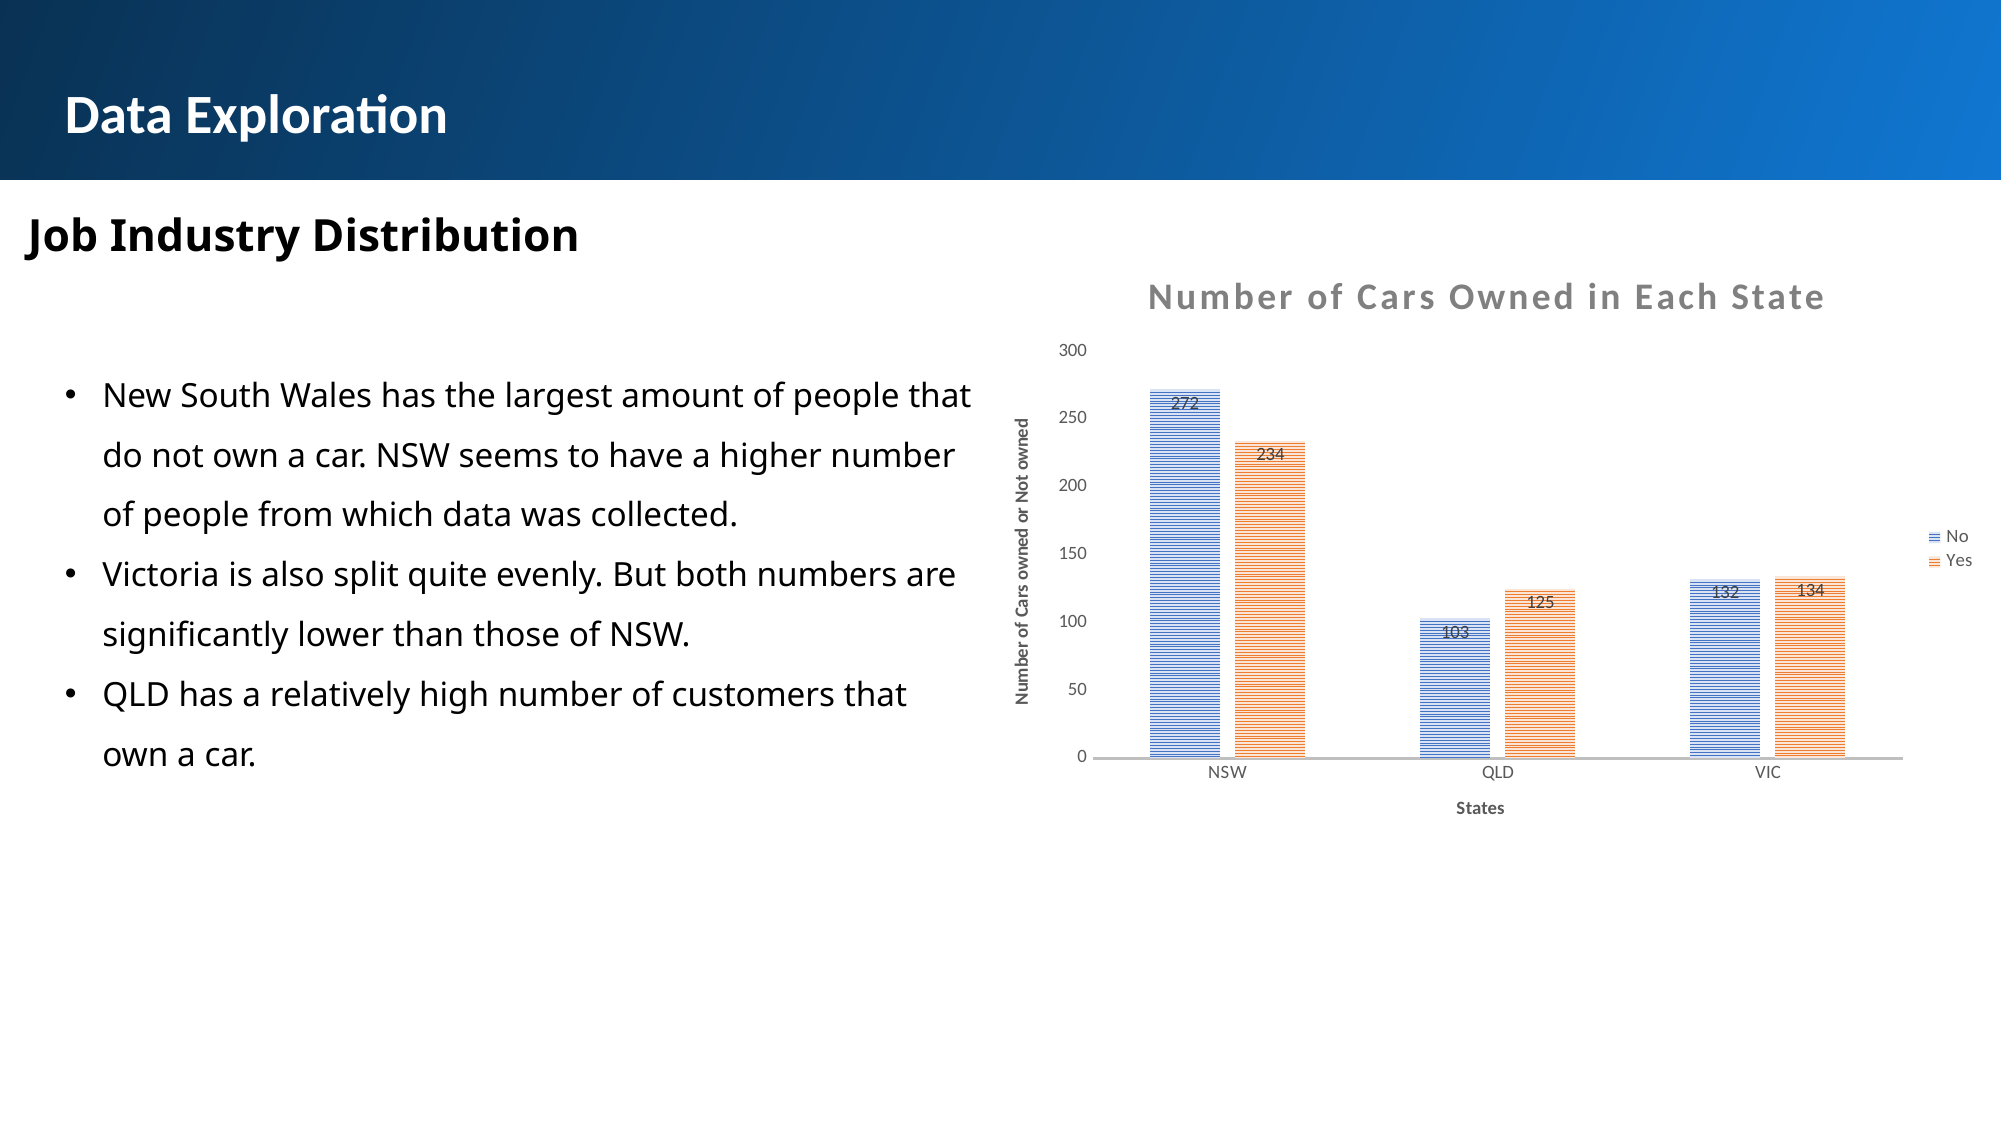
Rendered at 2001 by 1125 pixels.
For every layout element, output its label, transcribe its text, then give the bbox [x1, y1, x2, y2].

text_box Data Exploration [44, 57, 1919, 165]
chart [981, 249, 1992, 850]
text_box [0, 0, 2000, 180]
text_box New South Wales has the largest amount of people that do not own a car. NSW seems to have a higher number of people from which data was collected. Victoria is also split quite evenly. But both numbers are significantly lower than those of NSW. QLD has a relatively high number of customers that own a car. [44, 333, 981, 794]
text_box Job Industry Distribution [7, 179, 1882, 281]
